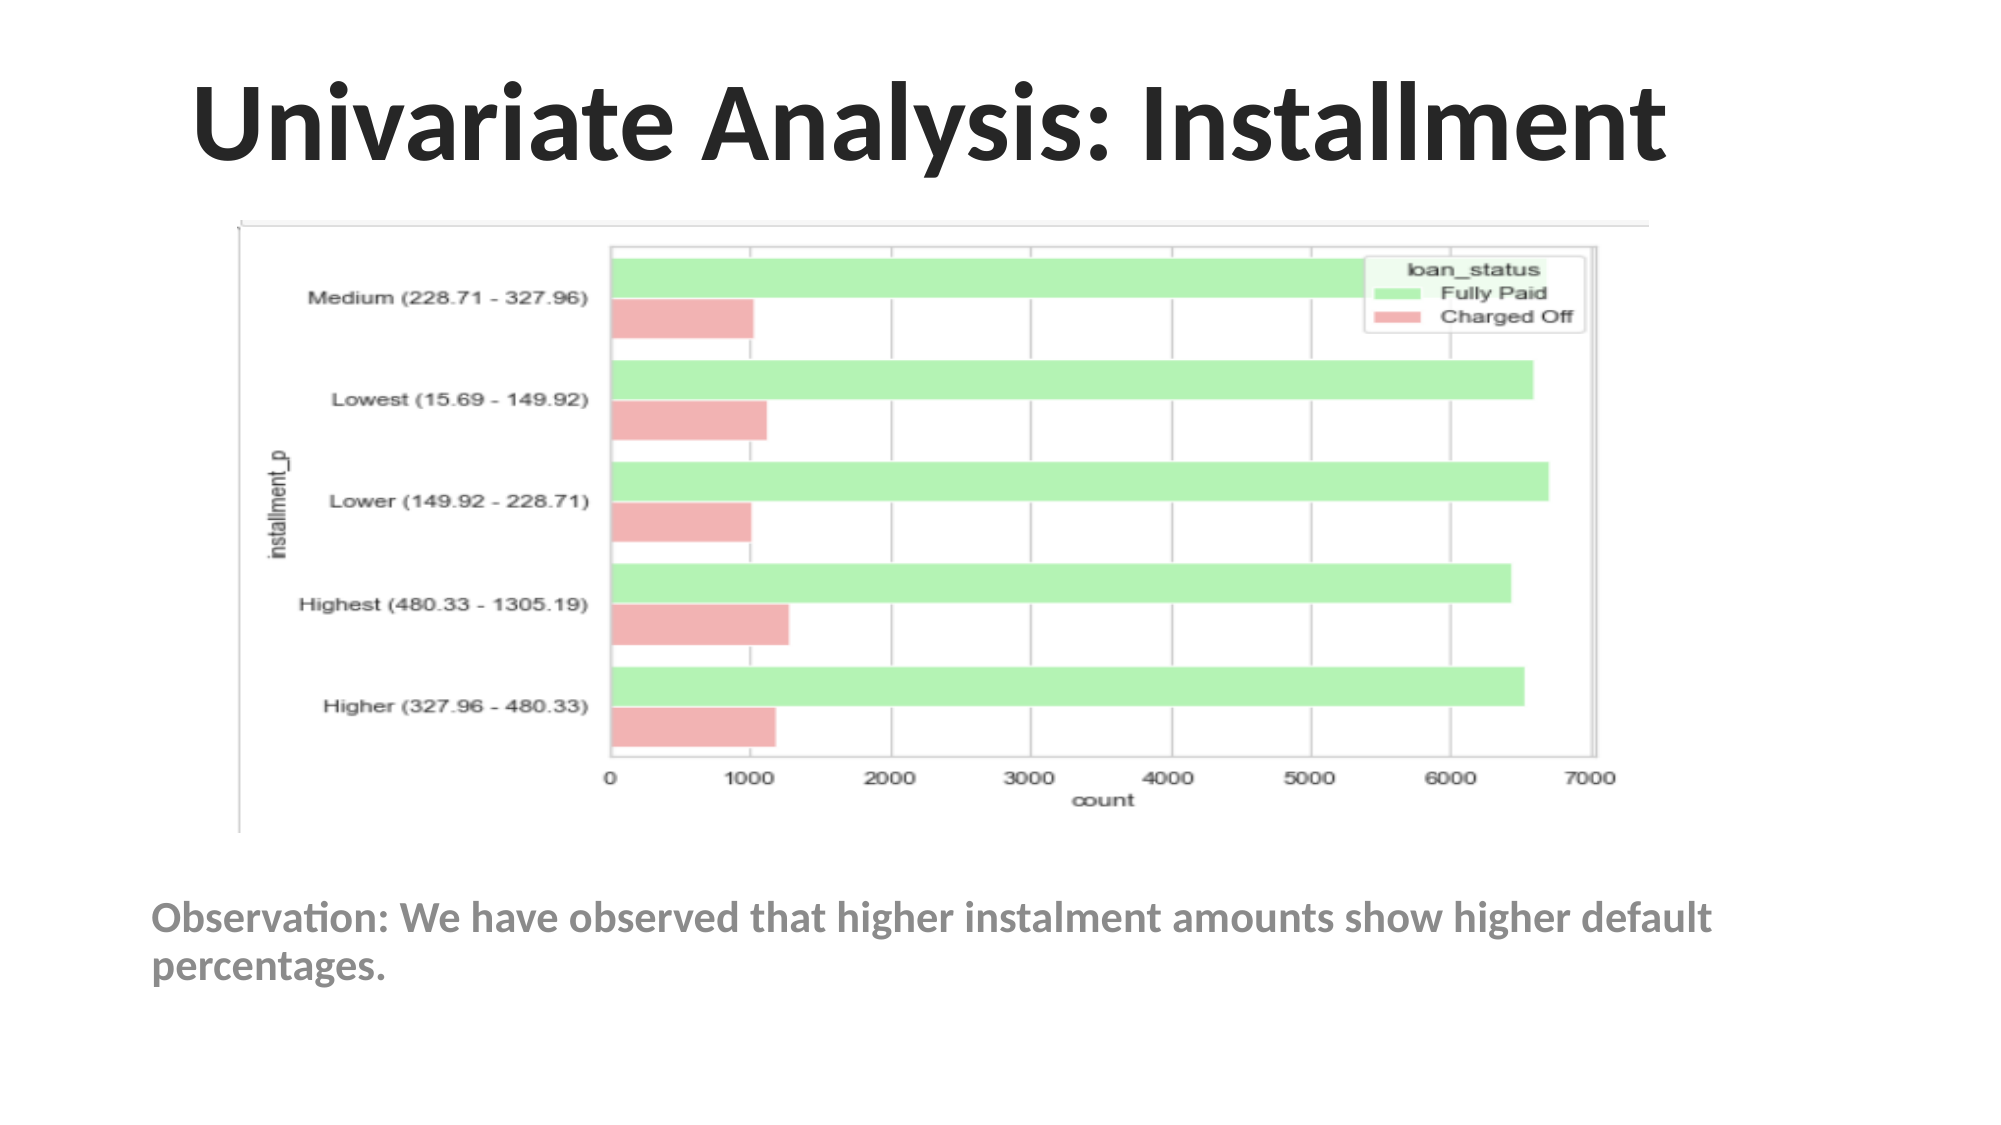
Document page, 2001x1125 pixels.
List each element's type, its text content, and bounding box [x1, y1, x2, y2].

list Observation: We have observed that higher instalment amounts show higher default percentages. [136, 886, 1862, 999]
picture [237, 220, 1649, 833]
text_box Univariate Analysis: Installment [176, 40, 1686, 191]
